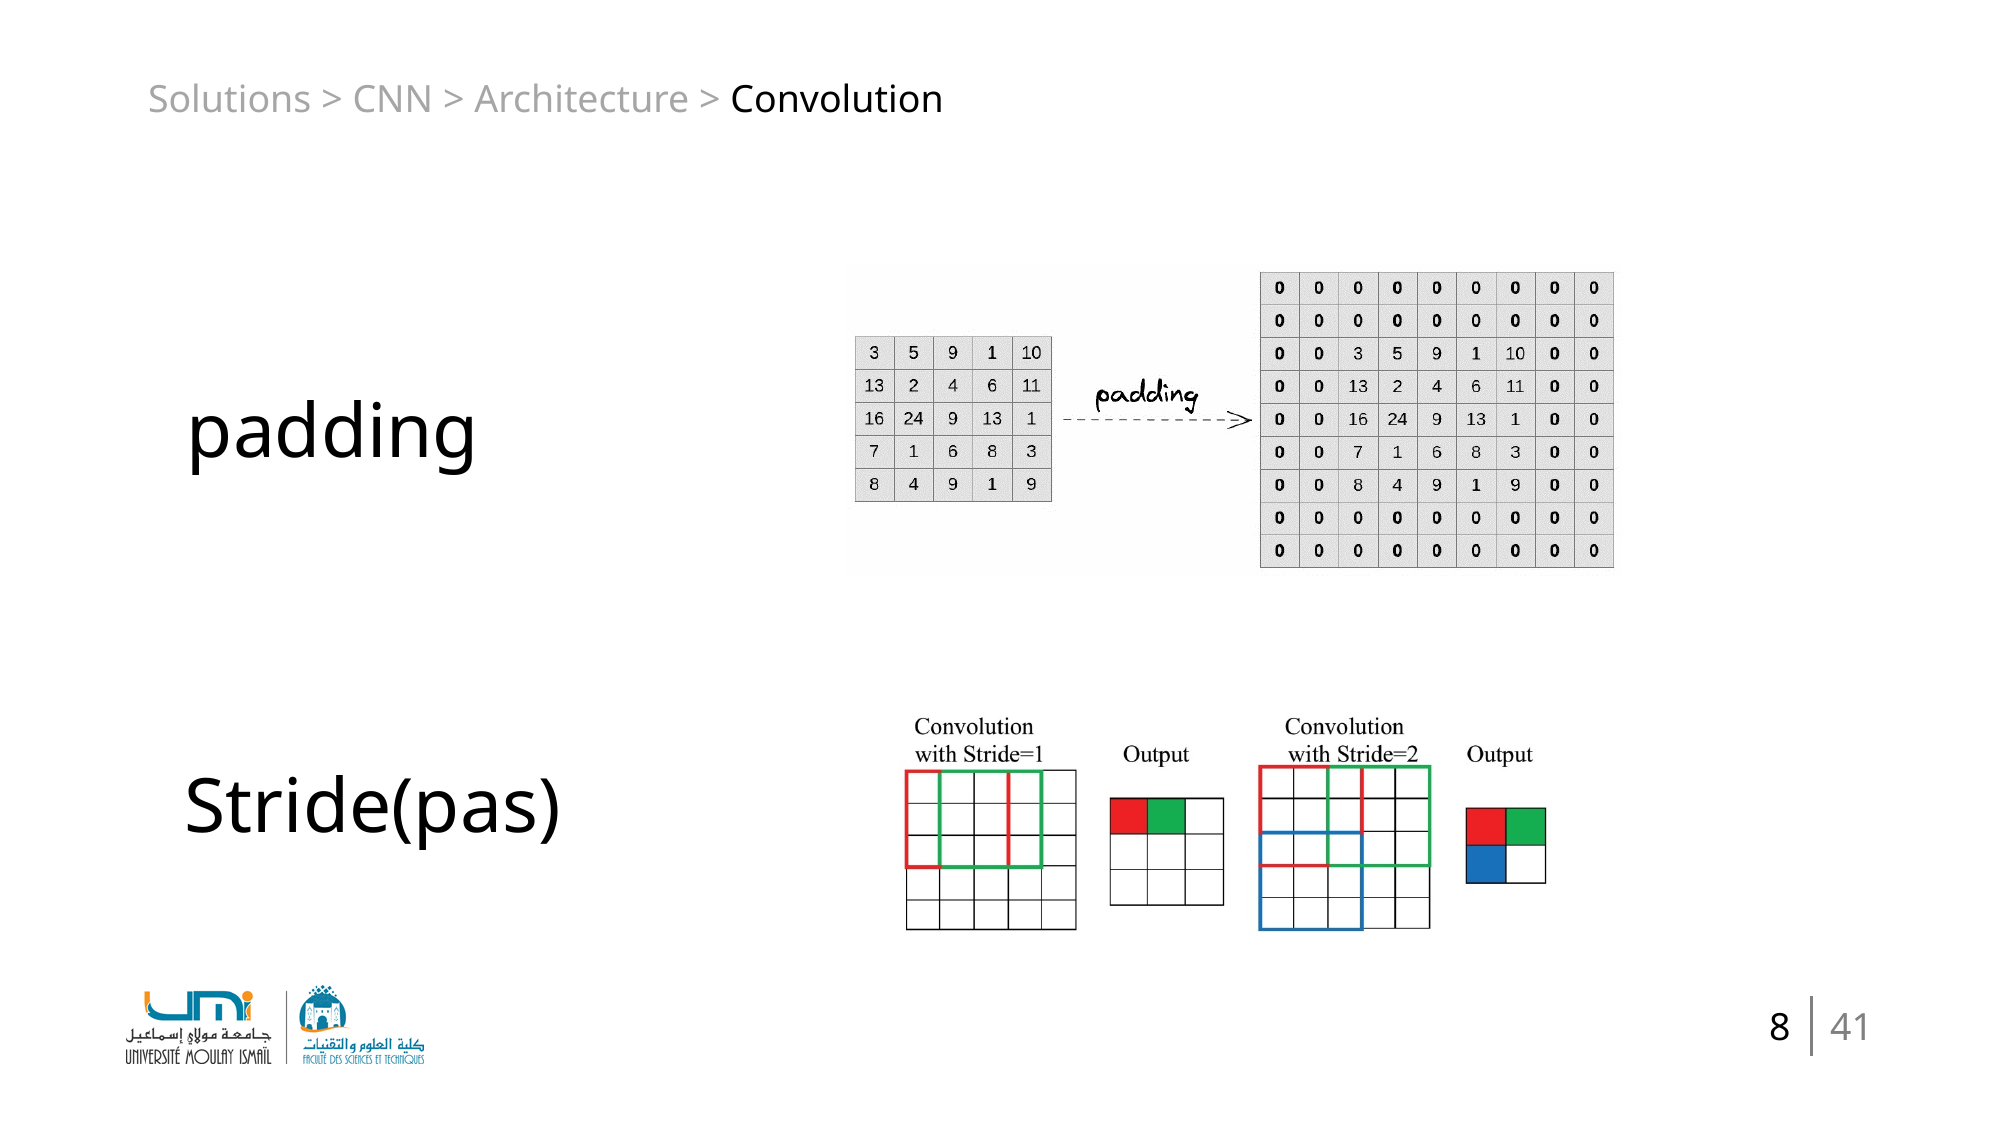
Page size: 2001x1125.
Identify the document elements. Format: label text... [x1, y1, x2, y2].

text_box padding [72, 375, 594, 480]
text_box Solutions > CNN > Architecture > Convolution [133, 67, 1246, 128]
text_box 8 [1754, 995, 1802, 1056]
picture [846, 263, 1623, 576]
text_box Stride(pas) [112, 749, 634, 855]
picture [103, 975, 445, 1075]
text_box 41 [1815, 995, 1897, 1101]
picture [898, 716, 1555, 937]
